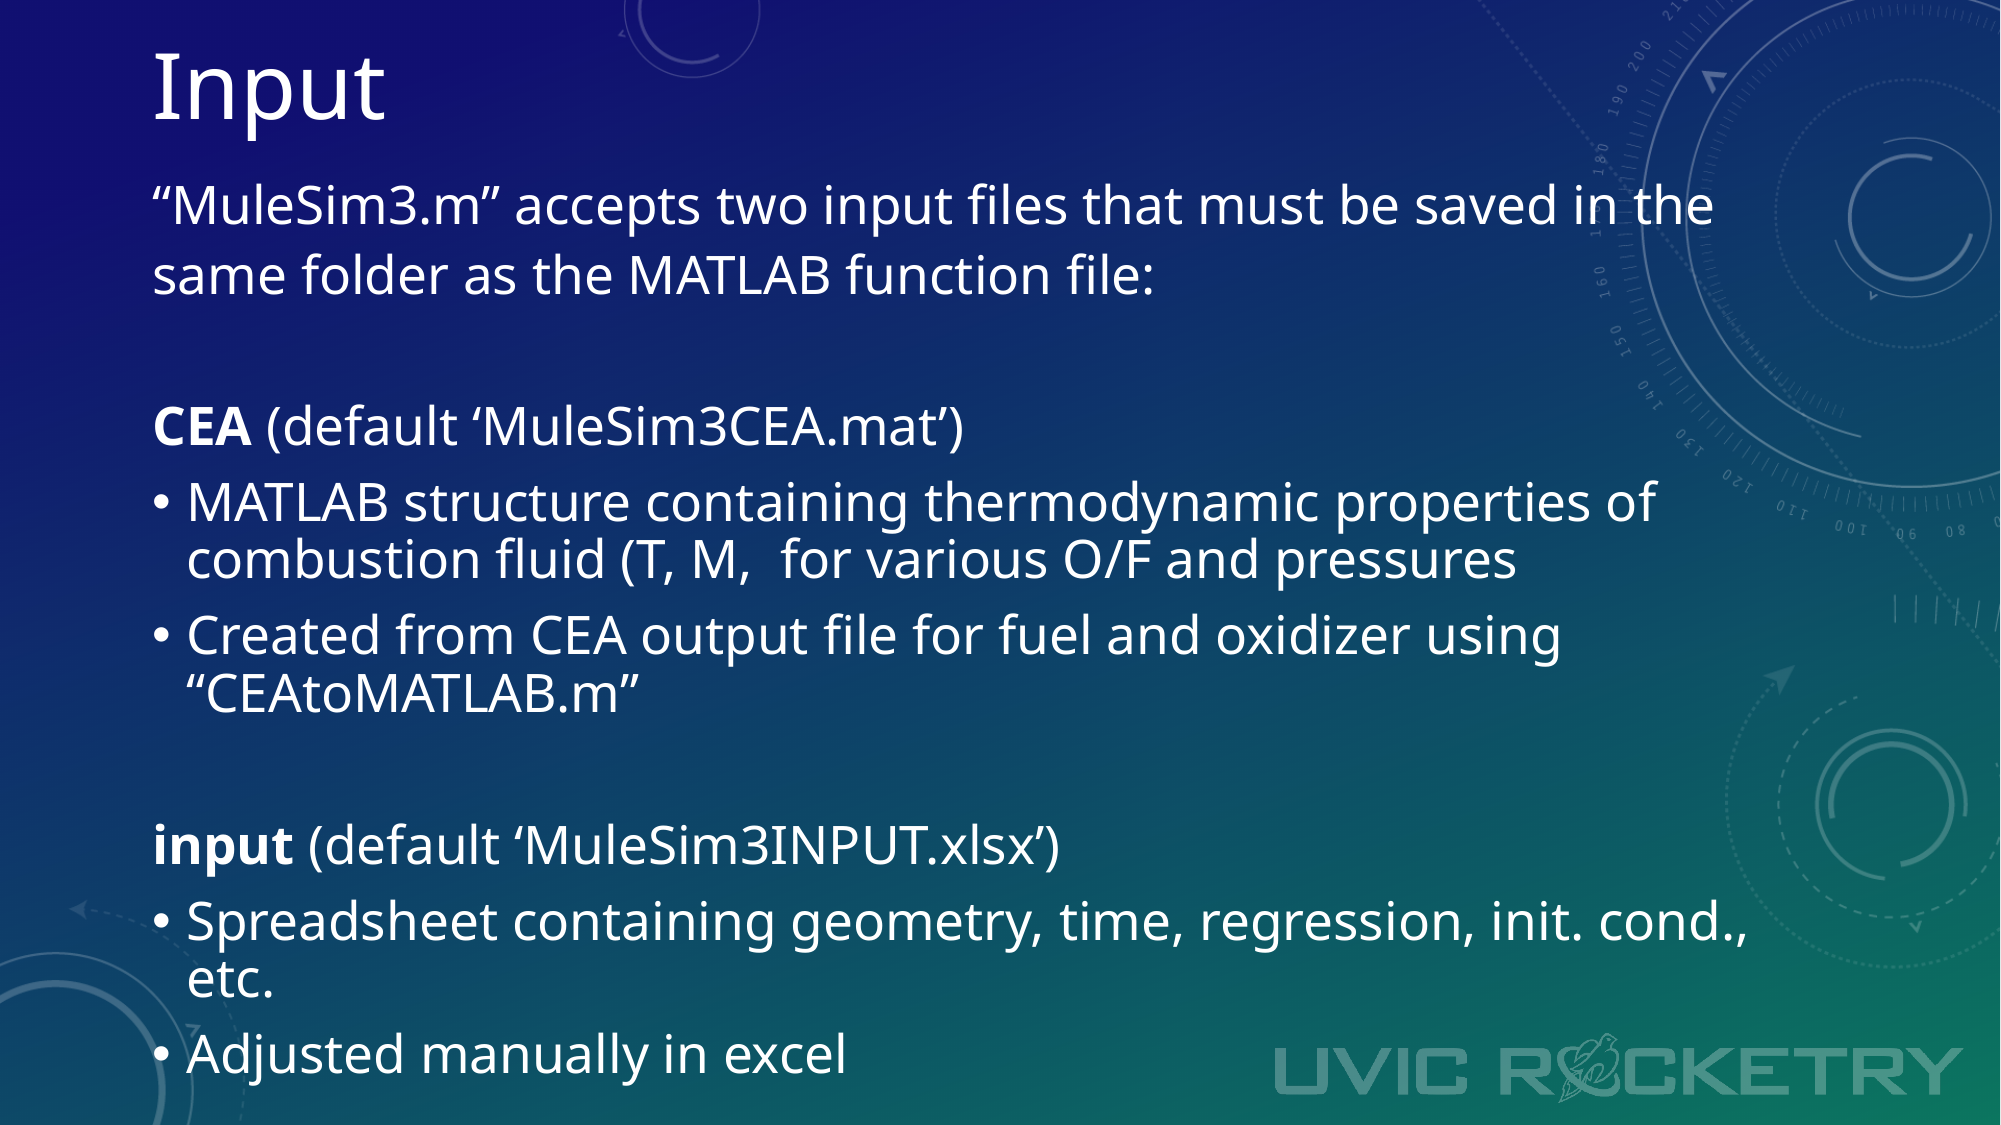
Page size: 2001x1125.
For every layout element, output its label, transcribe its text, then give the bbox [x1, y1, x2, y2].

title Input [137, 0, 1863, 157]
picture [0, 0, 2001, 1125]
list “MuleSim3.m” accepts two input files that must be saved in the same folder as the MATLAB function file: CEA (default ‘MuleSim3CEA.mat’) MATLAB structure containing thermodynamic properties of combustion fluid (T, M, for various O/F and pressures Created from CEA output file for fuel and oxidizer using “CEAtoMATLAB.m” input (default ‘MuleSim3INPUT.xlsx’) Spreadsheet containing geometry, time, regression, init. cond., etc. Adjusted manually in excel [137, 157, 1863, 1099]
